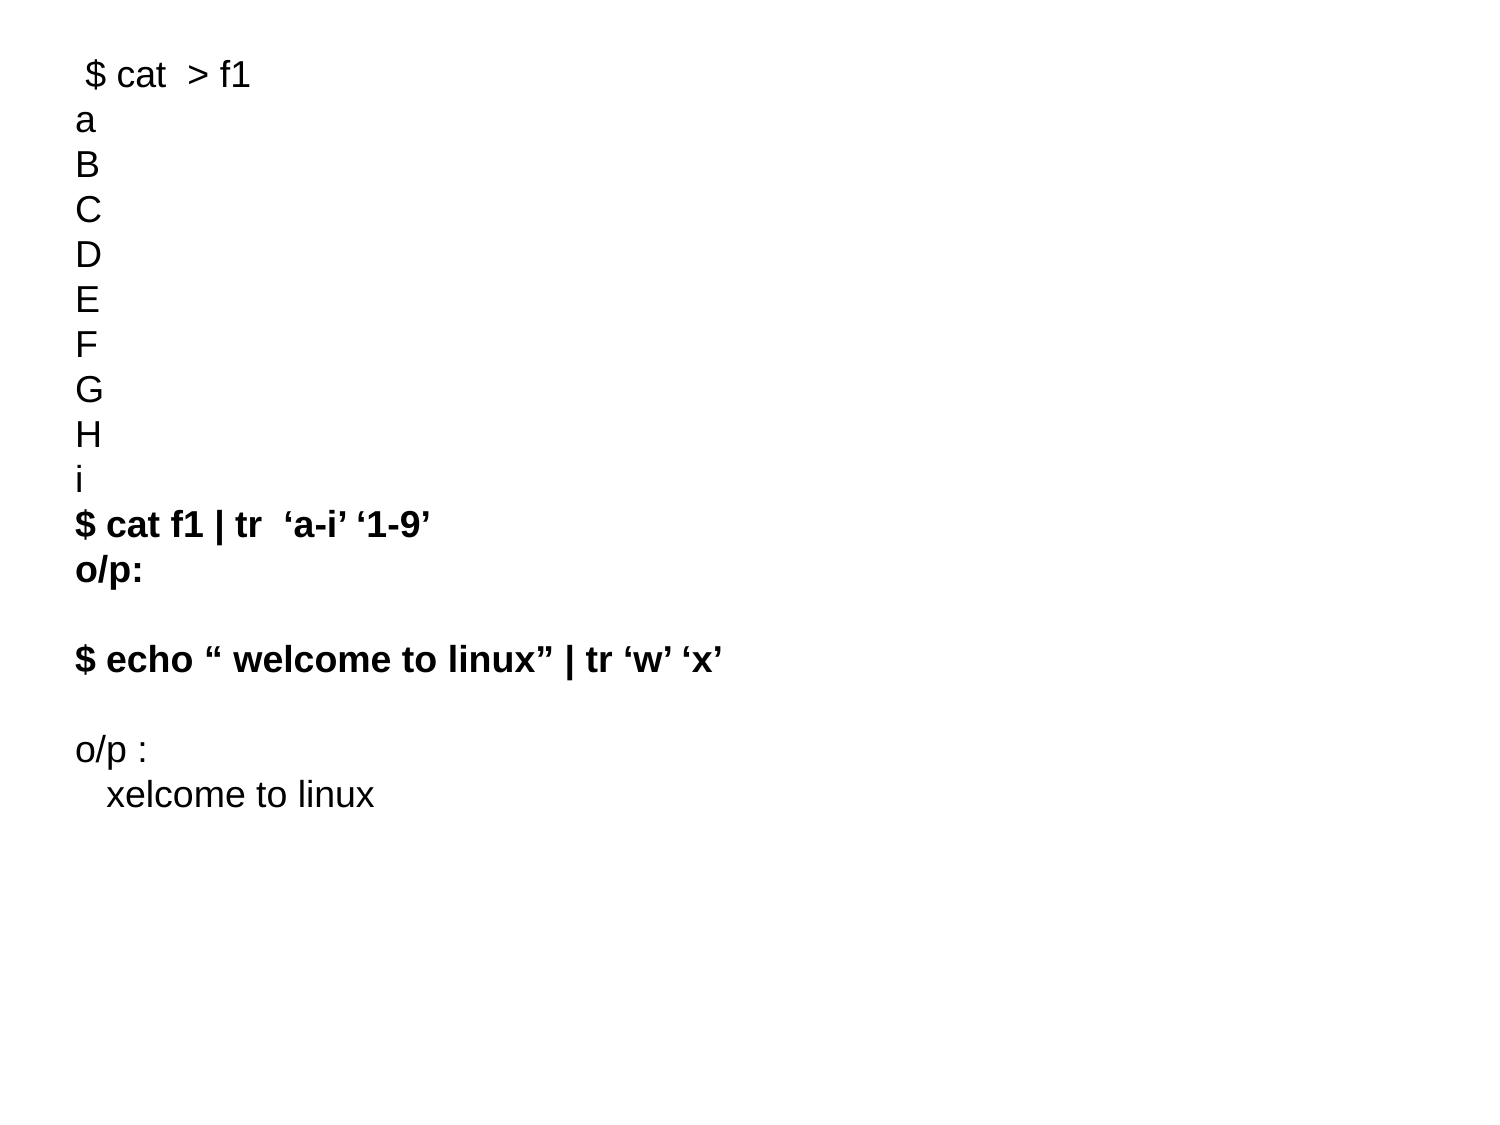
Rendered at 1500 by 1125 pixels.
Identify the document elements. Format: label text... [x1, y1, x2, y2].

subtitle $ cat > f1 a B C D E F G H i $ cat f1 | tr ‘a-i’ ‘1-9’ o/p: $ echo “ welcome to linux” | tr ‘w’ ‘x’ o/p : xelcome to linux [75, 50, 1425, 916]
